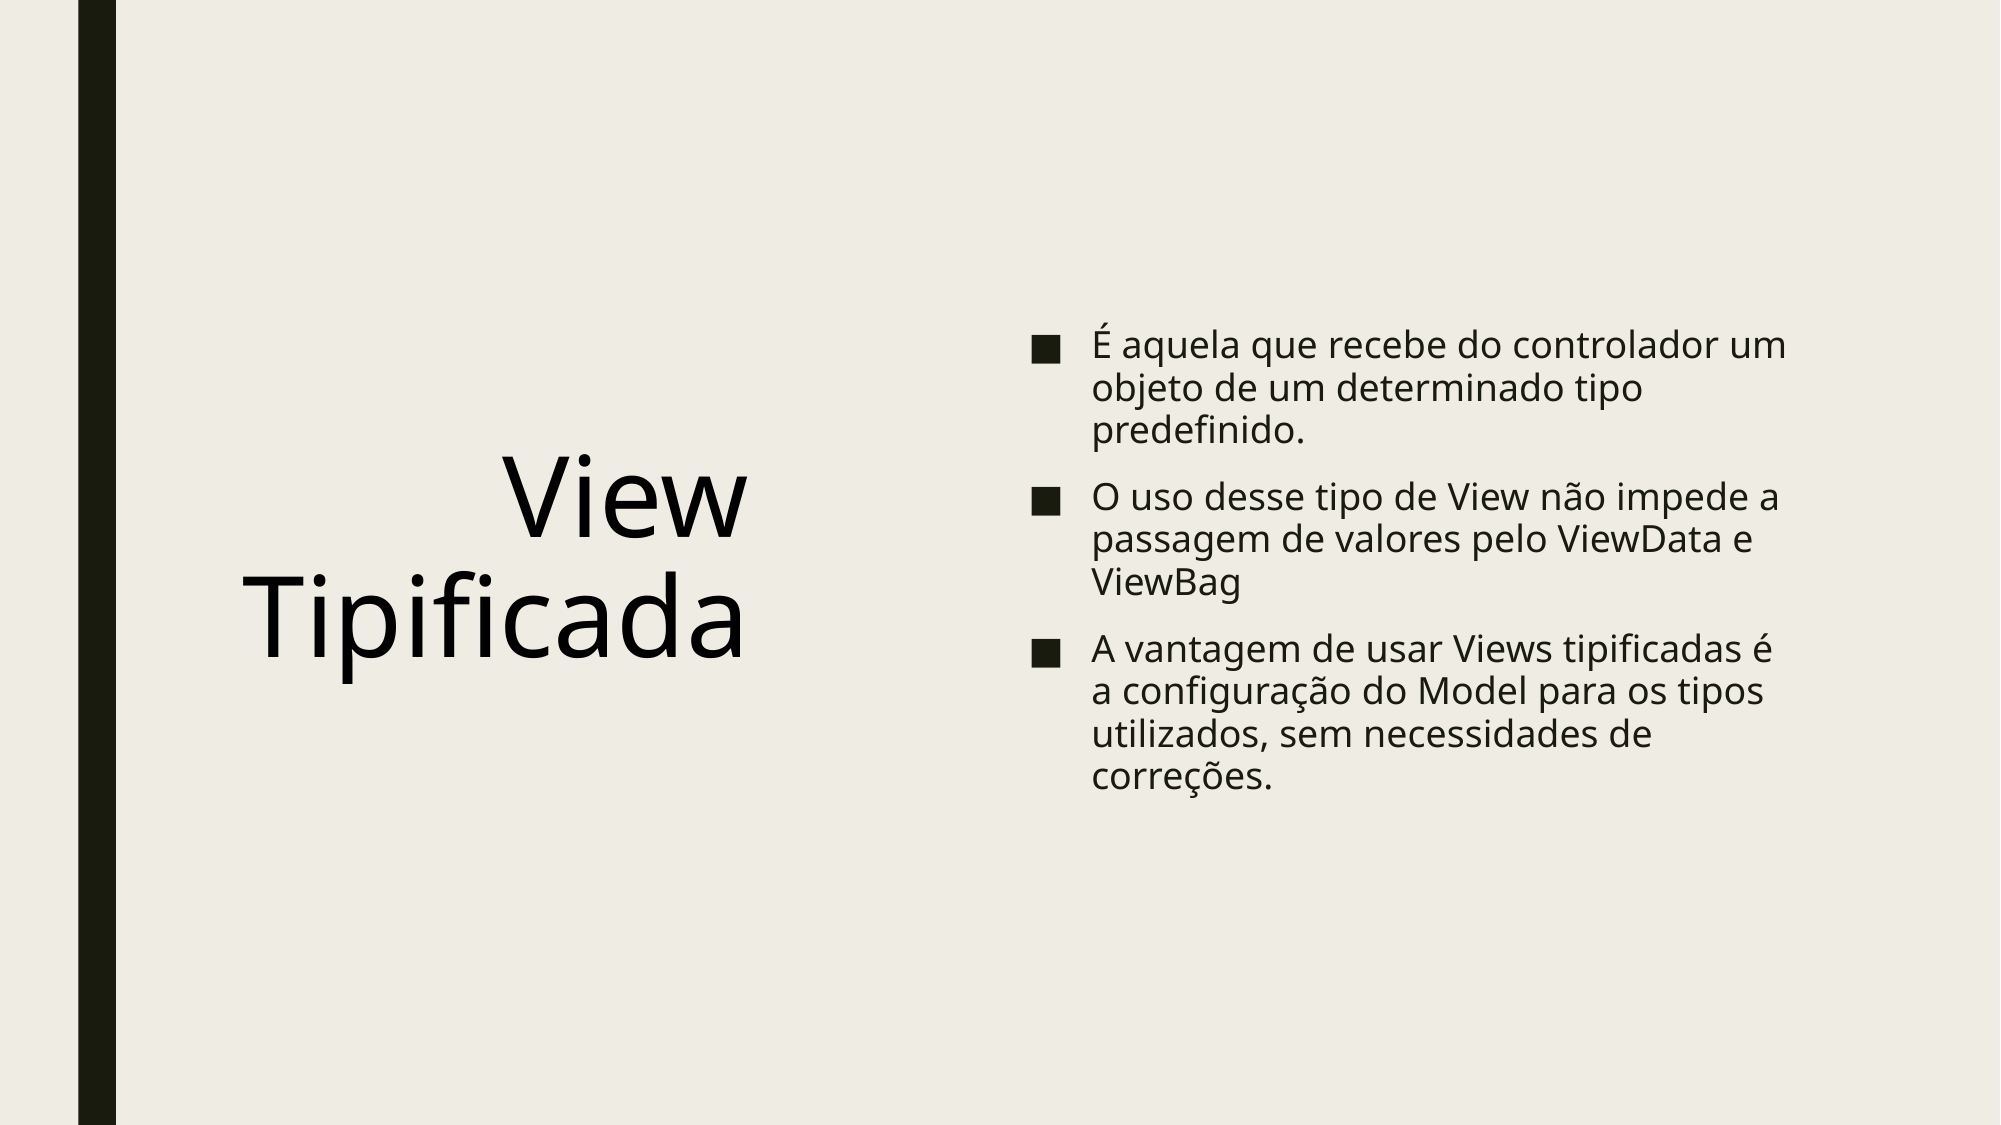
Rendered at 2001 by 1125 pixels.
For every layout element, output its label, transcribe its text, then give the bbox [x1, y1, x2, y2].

title View Tipificada [105, 129, 765, 994]
list É aquela que recebe do controlador um objeto de um determinado tipo predefinido. O uso desse tipo de View não impede a passagem de valores pelo ViewData e ViewBag A vantagem de usar Views tipificadas é a configuração do Model para os tipos utilizados, sem necessidades de correções. [1013, 129, 1816, 994]
